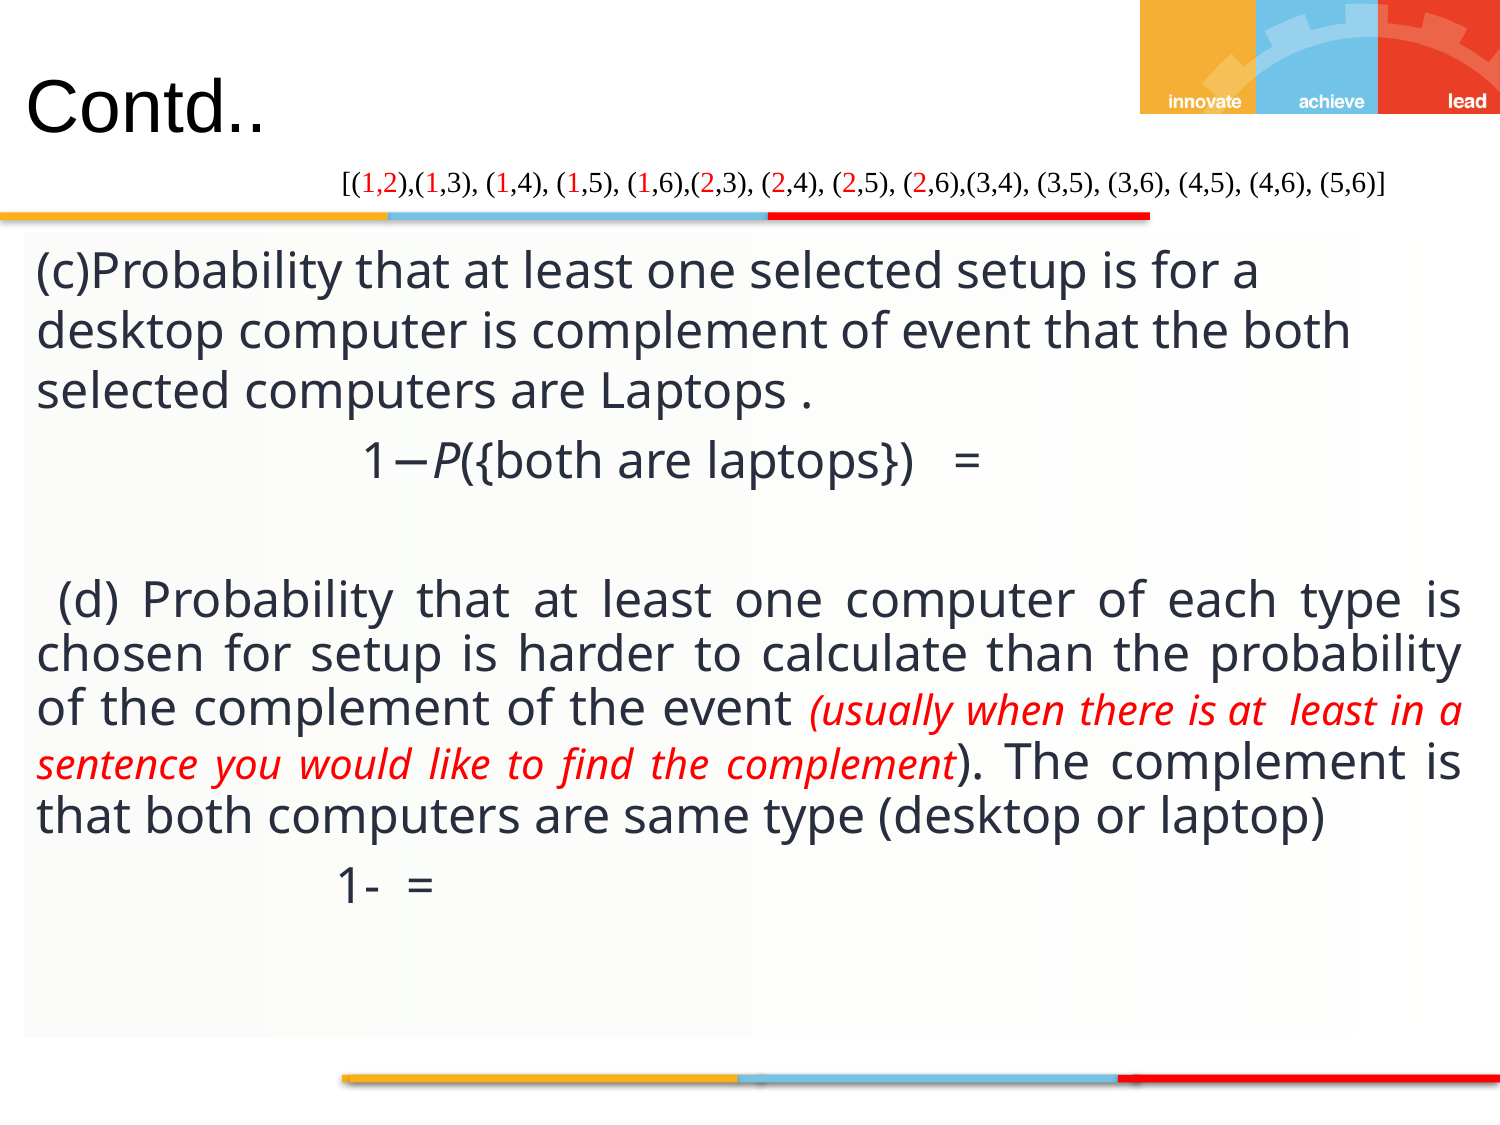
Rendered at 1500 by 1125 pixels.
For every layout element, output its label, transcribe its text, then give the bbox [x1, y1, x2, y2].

text_box [(1,2),(1,3), (1,4), (1,5), (1,6),(2,3), (2,4), (2,5), (2,6),(3,4), (3,5), (3,6), (4,5), (4,6), (5,6)] [326, 138, 1413, 206]
picture [1140, 0, 1500, 114]
title Contd.. [10, 4, 1125, 200]
